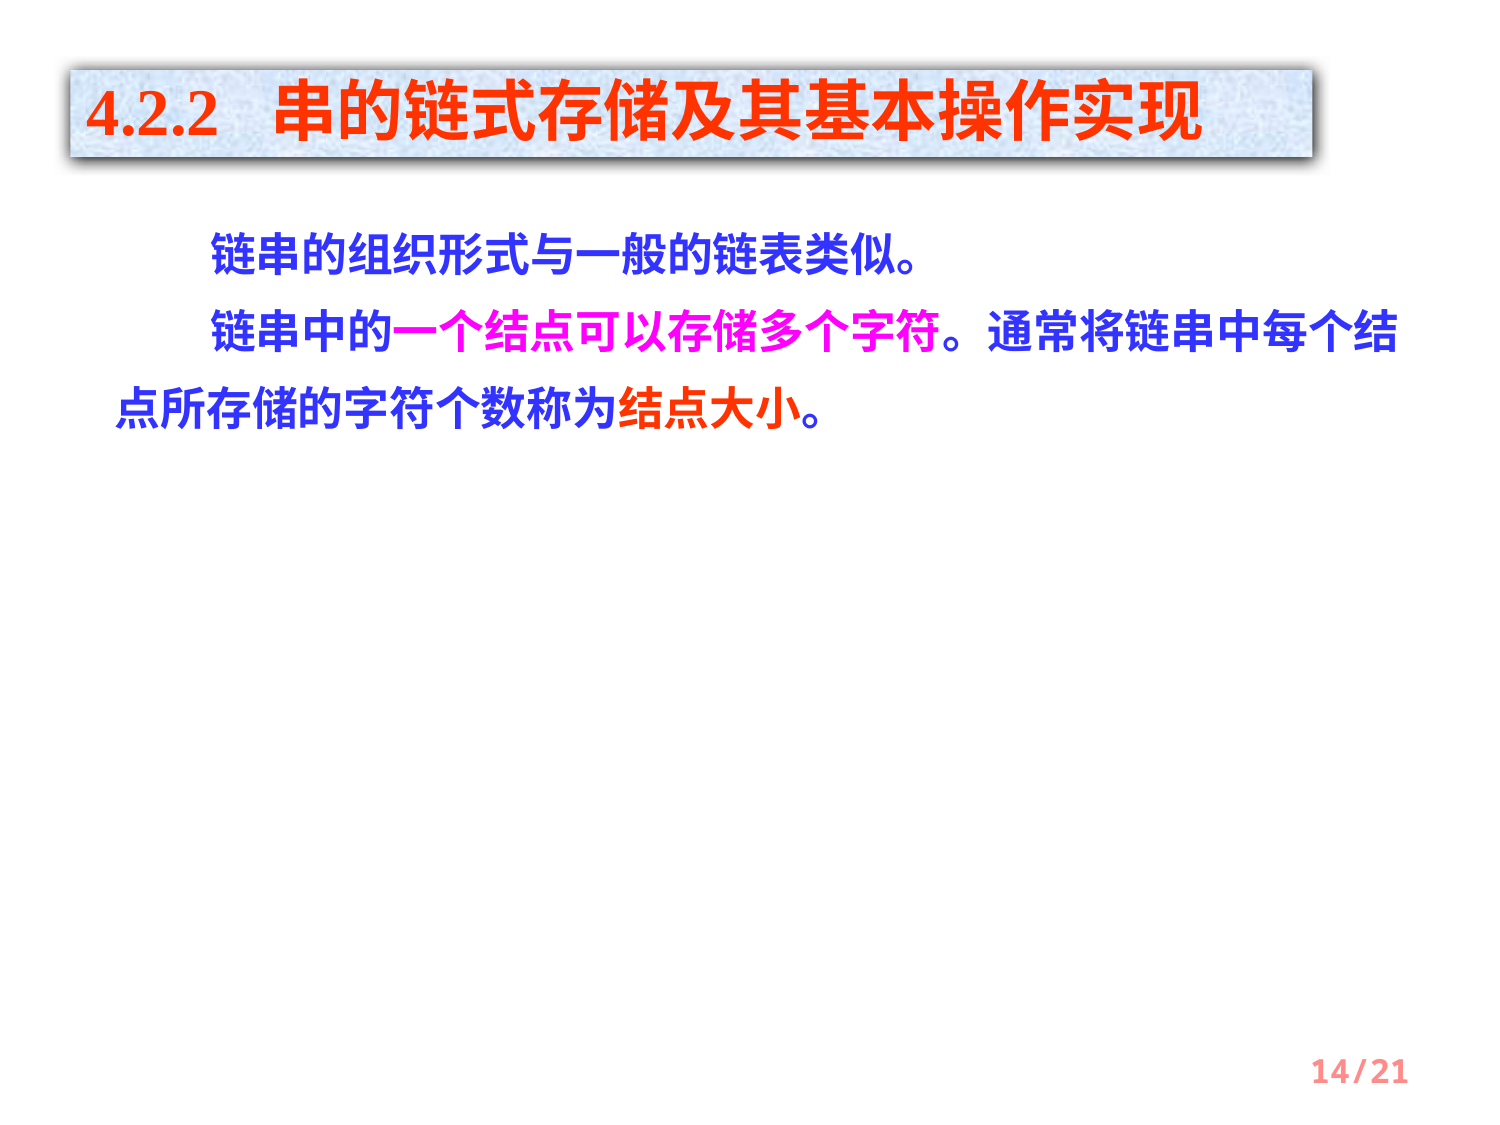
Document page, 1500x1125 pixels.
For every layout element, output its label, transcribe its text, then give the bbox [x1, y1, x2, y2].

text_box 链串的组织形式与一般的链表类似。 链串中的一个结点可以存储多个字符。通常将链串中每个结点所存储的字符个数称为结点大小。 [100, 196, 1447, 442]
text_box 4.2.2 串的链式存储及其基本操作实现 [70, 70, 1313, 157]
slide_number 14/21 [1074, 1042, 1425, 1103]
